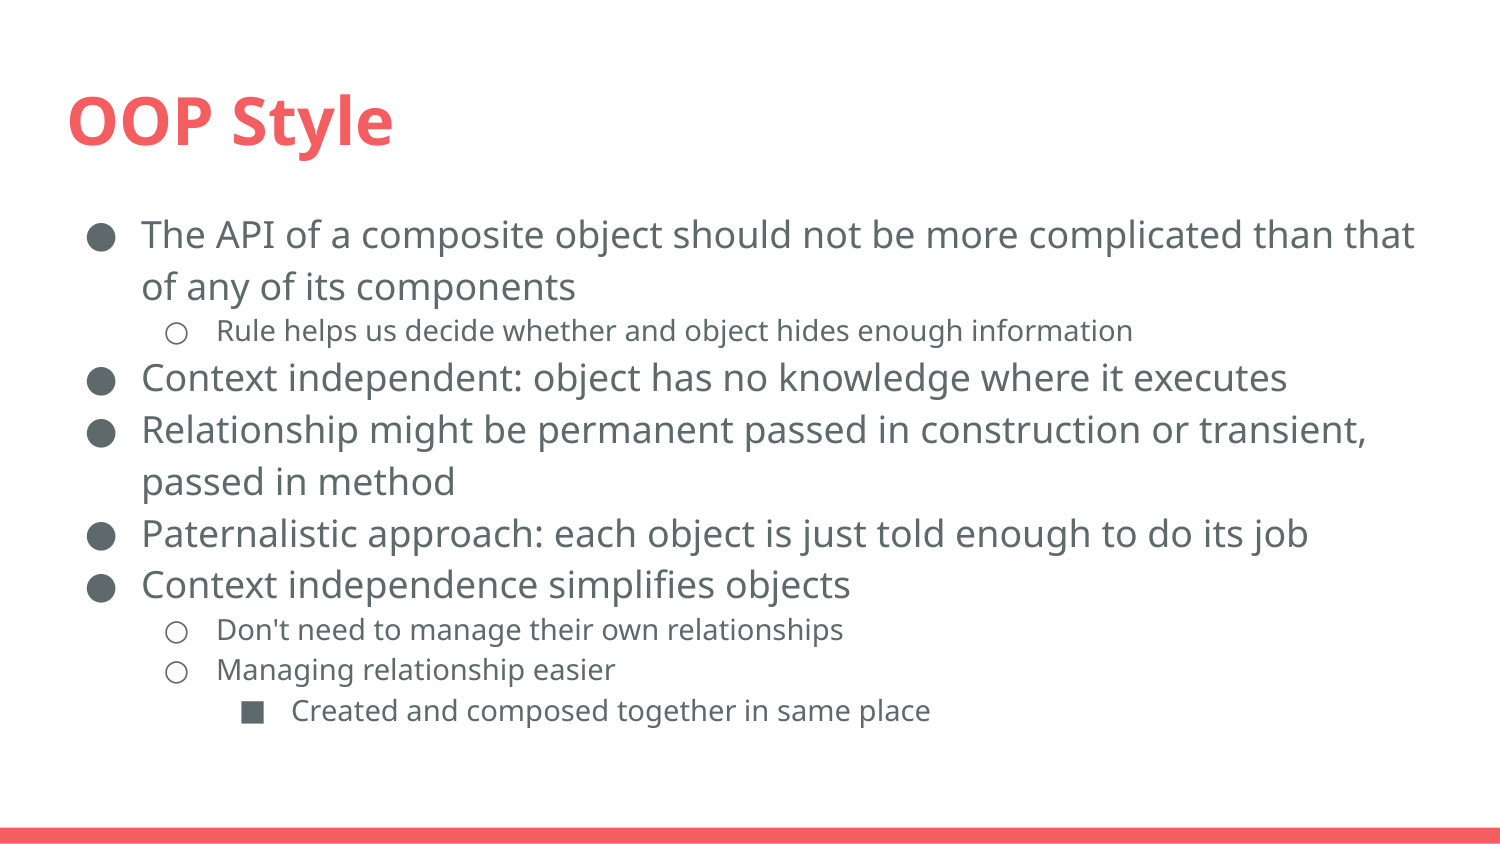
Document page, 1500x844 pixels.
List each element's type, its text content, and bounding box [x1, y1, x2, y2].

title OOP Style [51, 64, 1449, 167]
list The API of a composite object should not be more complicated than that of any of its components Rule helps us decide whether and object hides enough information Context independent: object has no knowledge where it executes Relationship might be permanent passed in construction or transient, passed in method Paternalistic approach: each object is just told enough to do its job Context independence simplifies objects Don't need to manage their own relationships Managing relationship easier Created and composed together in same place [51, 189, 1449, 750]
